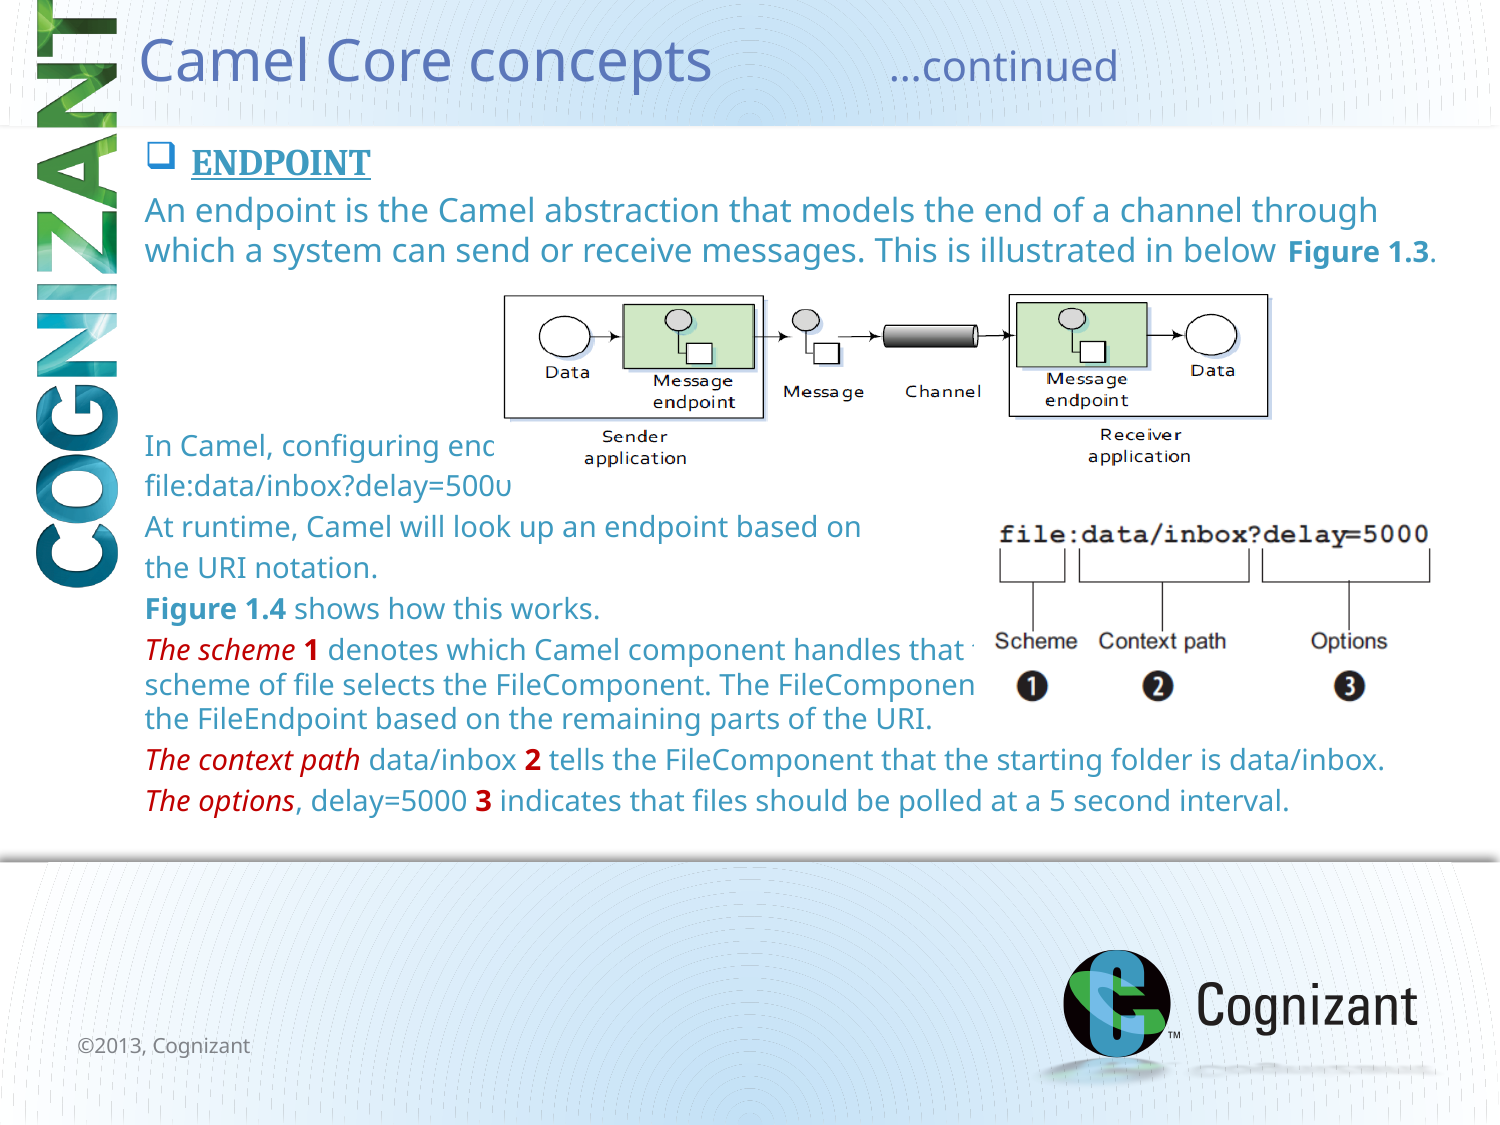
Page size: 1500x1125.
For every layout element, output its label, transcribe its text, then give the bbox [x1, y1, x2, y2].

picture [987, 988, 1473, 1116]
picture [974, 496, 1446, 718]
title Camel Core concepts …continued [123, 0, 1500, 101]
picture [494, 281, 1287, 480]
picture [30, 0, 125, 593]
subtitle ENDPOINT An endpoint is the Camel abstraction that models the end of a channel through which a system can send or receive messages. This is illustrated in below Figure 1.3. In Camel, configuring endpoints using URIs, such as file:data/inbox?delay=5000 At runtime, Camel will look up an endpoint based on the URI notation. Figure 1.4 shows how this works. The scheme 1 denotes which Camel component handles that type of endpoint. In this case, the scheme of file selects the FileComponent. The FileComponent then works as a factory creating the FileEndpoint based on the remaining parts of the URI. The context path data/inbox 2 tells the FileComponent that the starting folder is data/inbox. The options, delay=5000 3 indicates that files should be polled at a 5 second interval. [129, 130, 1483, 988]
